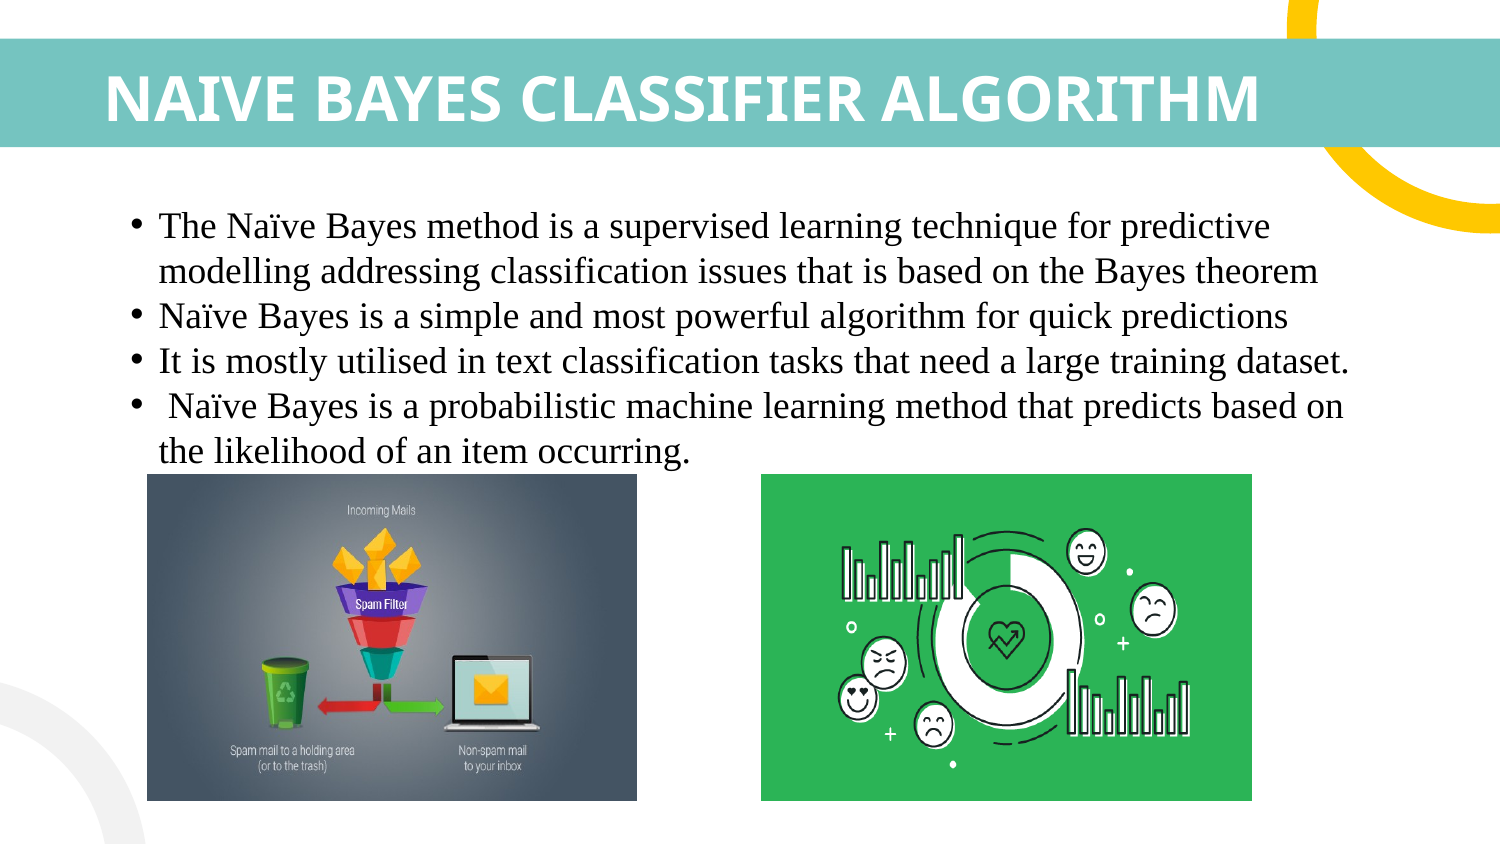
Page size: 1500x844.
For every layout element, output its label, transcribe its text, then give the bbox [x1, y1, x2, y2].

picture [147, 474, 637, 801]
title NAIVE BAYES CLASSIFIER ALGORITHM [88, 43, 1357, 138]
picture [761, 474, 1252, 801]
subtitle The Naïve Bayes method is a supervised learning technique for predictive modelling addressing classification issues that is based on the Bayes theorem Naïve Bayes is a simple and most powerful algorithm for quick predictions It is mostly utilised in text classification tasks that need a large training dataset. Naïve Bayes is a probabilistic machine learning method that predicts based on the likelihood of an item occurring. [115, 185, 1385, 682]
